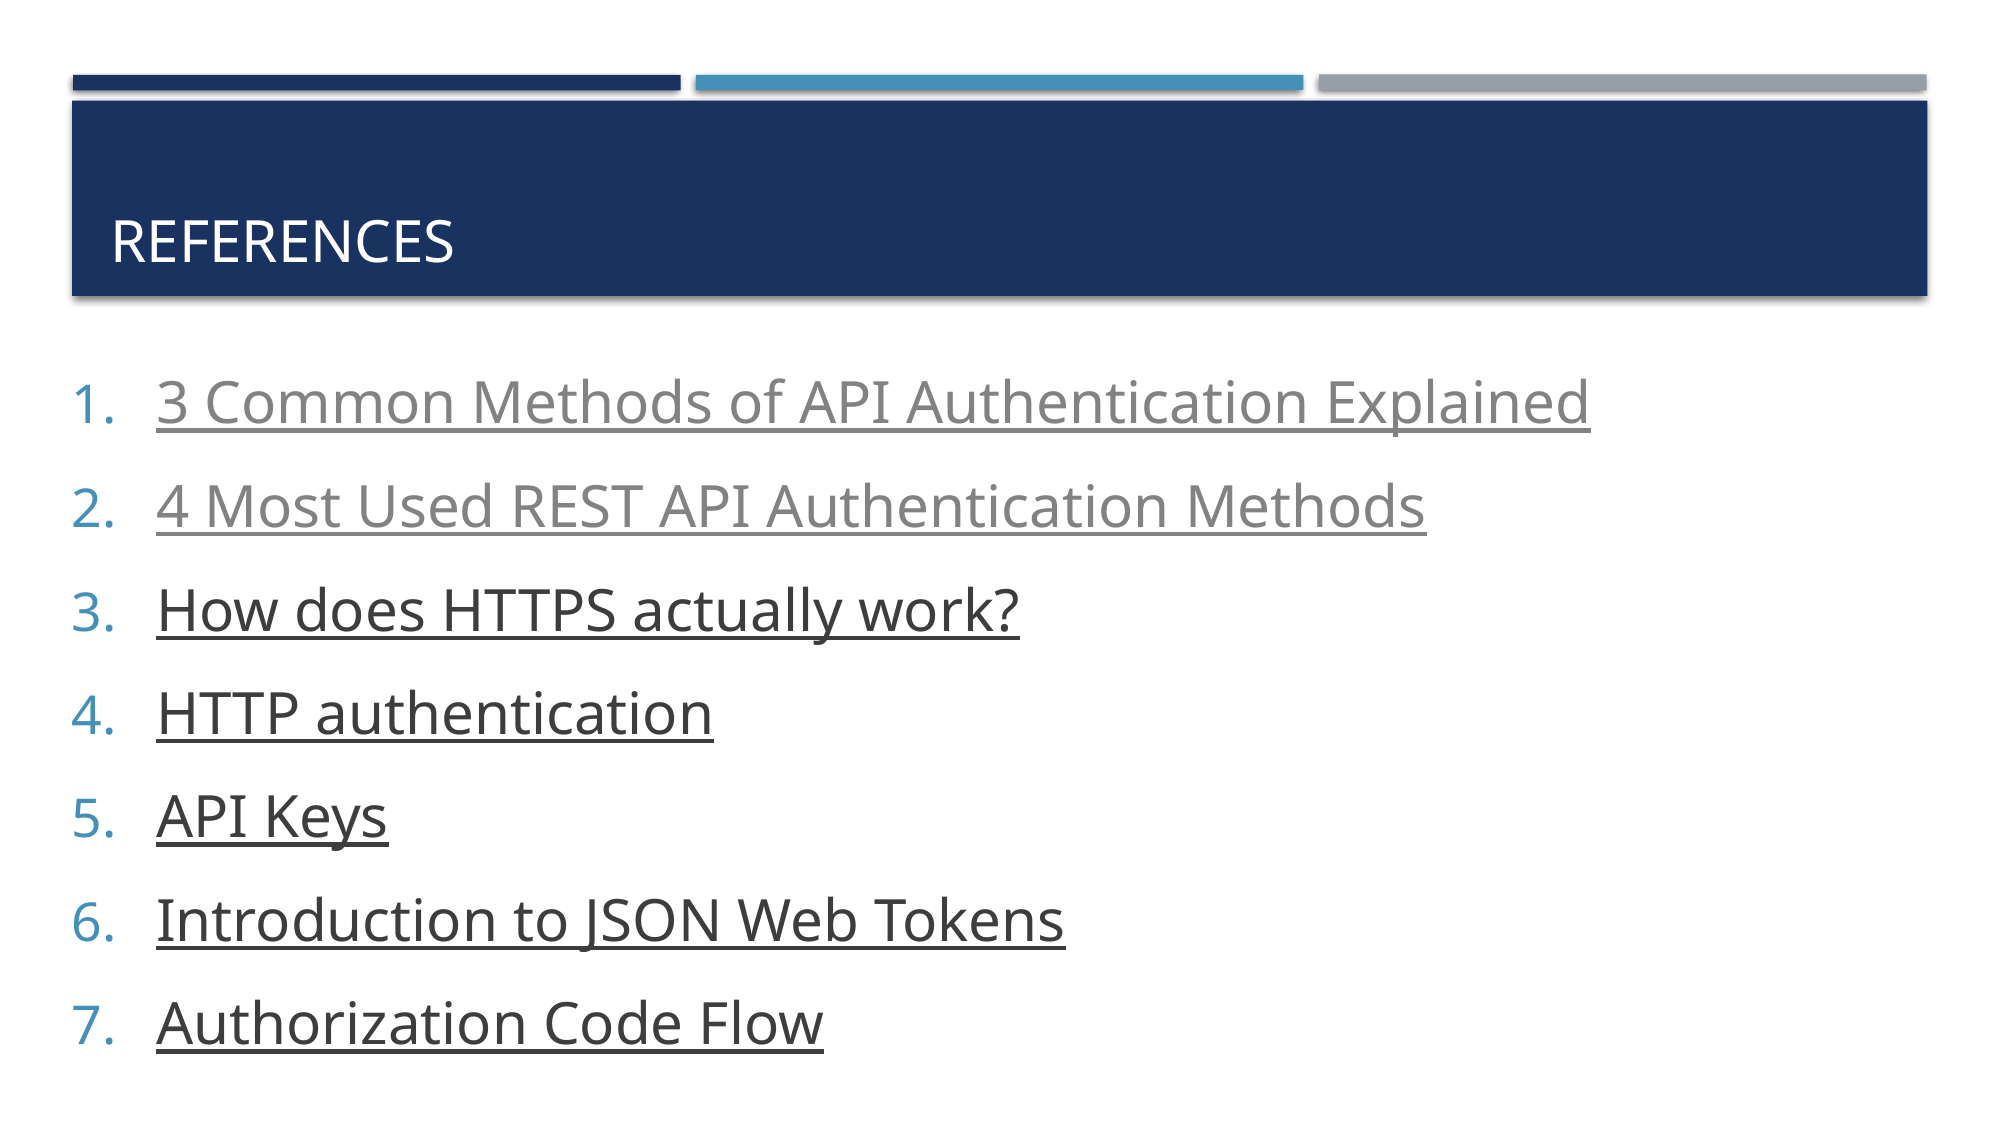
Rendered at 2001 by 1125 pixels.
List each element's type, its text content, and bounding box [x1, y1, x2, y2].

title References [95, 115, 1905, 282]
list 3 Common Methods of API Authentication Explained 4 Most Used REST API Authentication Methods How does HTTPS actually work? HTTP authentication API Keys Introduction to JSON Web Tokens Authorization Code Flow [56, 343, 1944, 1089]
